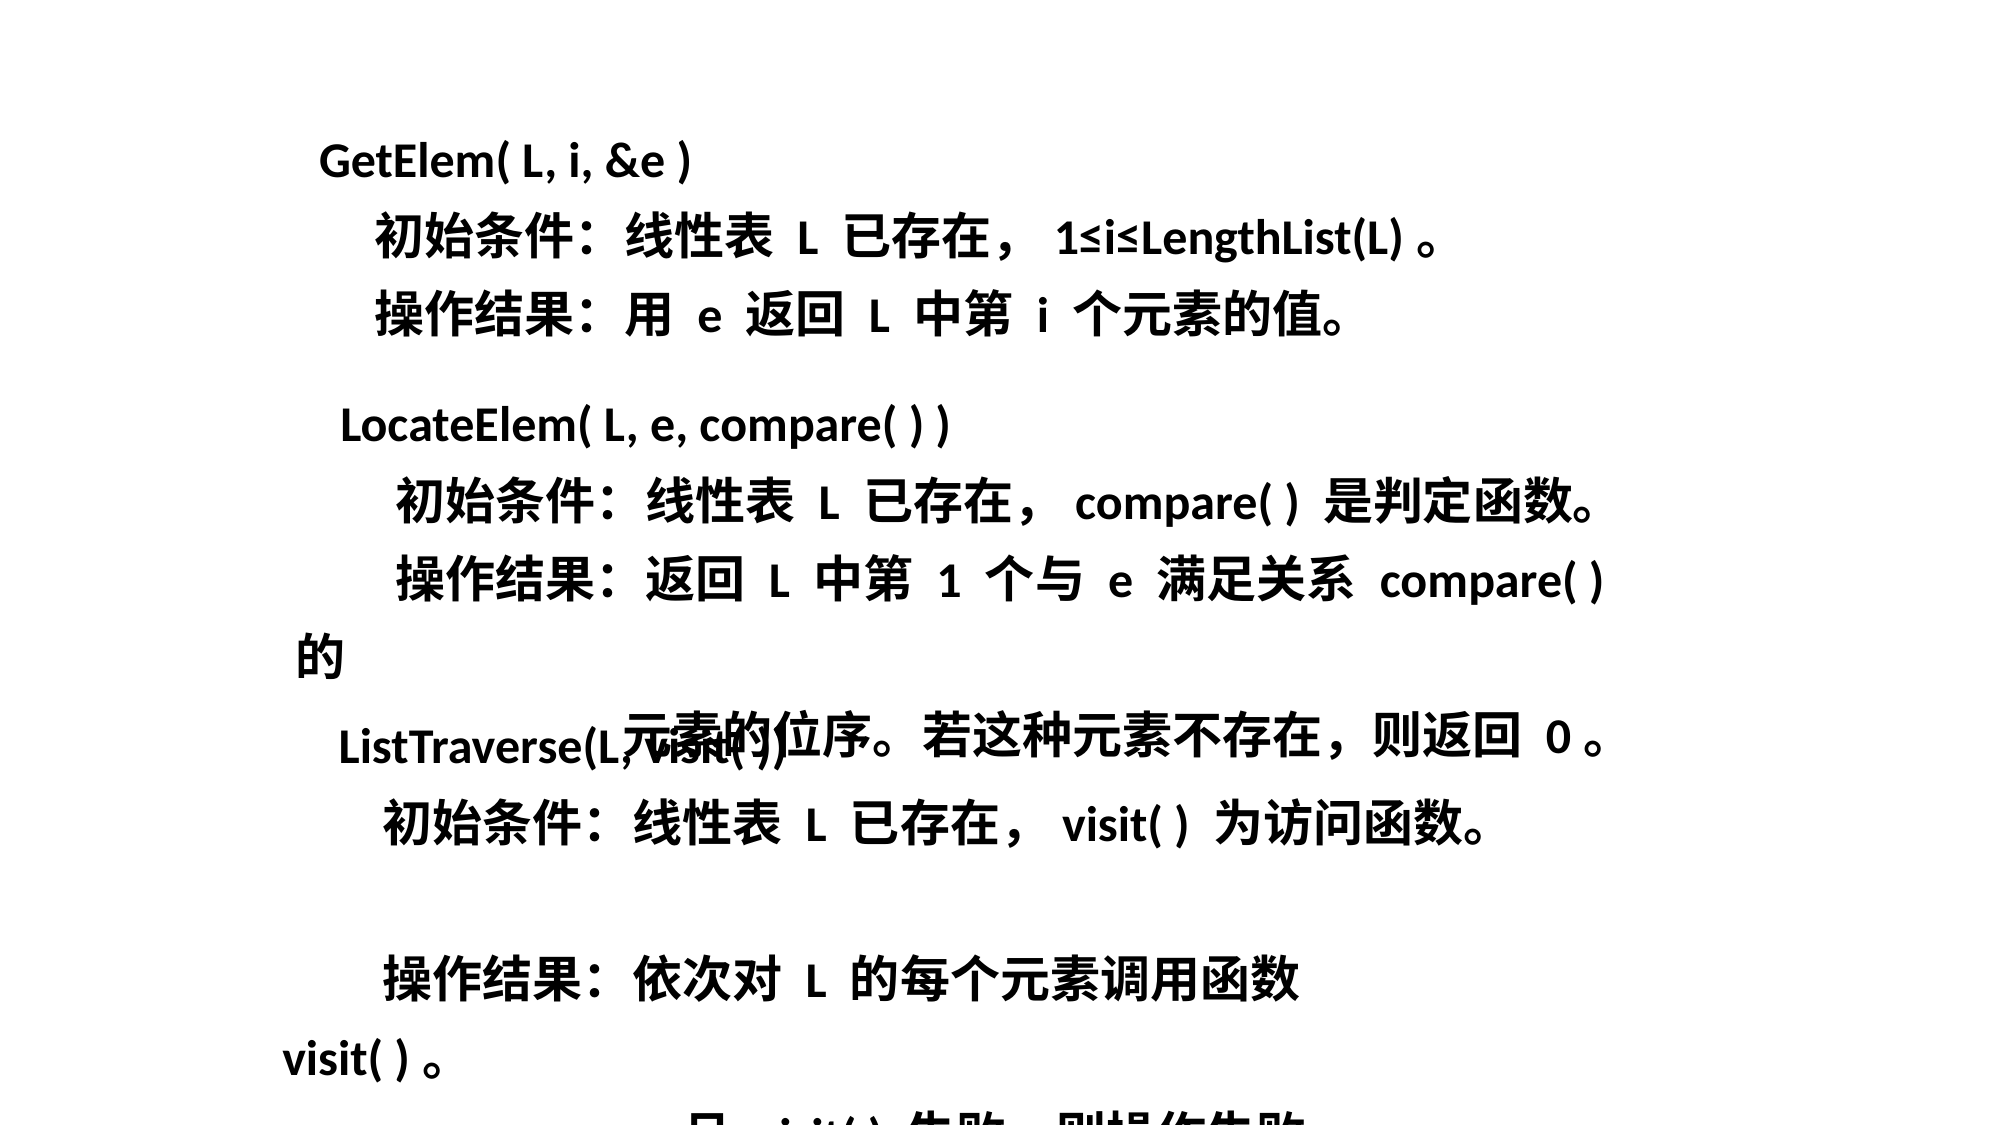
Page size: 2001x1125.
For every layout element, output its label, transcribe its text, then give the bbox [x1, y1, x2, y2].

text_box ListTraverse(L, visit( )) 初始条件：线性表 L 已存在，visit( ) 为访问函数。 操作结果：依次对 L 的每个元素调用函数 visit( )。 一旦 visit( ) 失败，则操作失败。 [267, 688, 1496, 1125]
text_box GetElem( L, i, &e ) 初始条件：线性表 L 已存在，1≤i≤LengthList(L)。 操作结果：用 e 返回 L 中第 i 个元素的值。 [259, 101, 1493, 351]
text_box LocateElem( L, e, compare( ) ) 初始条件：线性表 L 已存在，compare( ) 是判定函数。 操作结果：返回 L 中第 1 个与 e 满足关系 compare( ) 的 元素的位序。若这种元素不存在，则返回 0。 [280, 366, 1666, 771]
